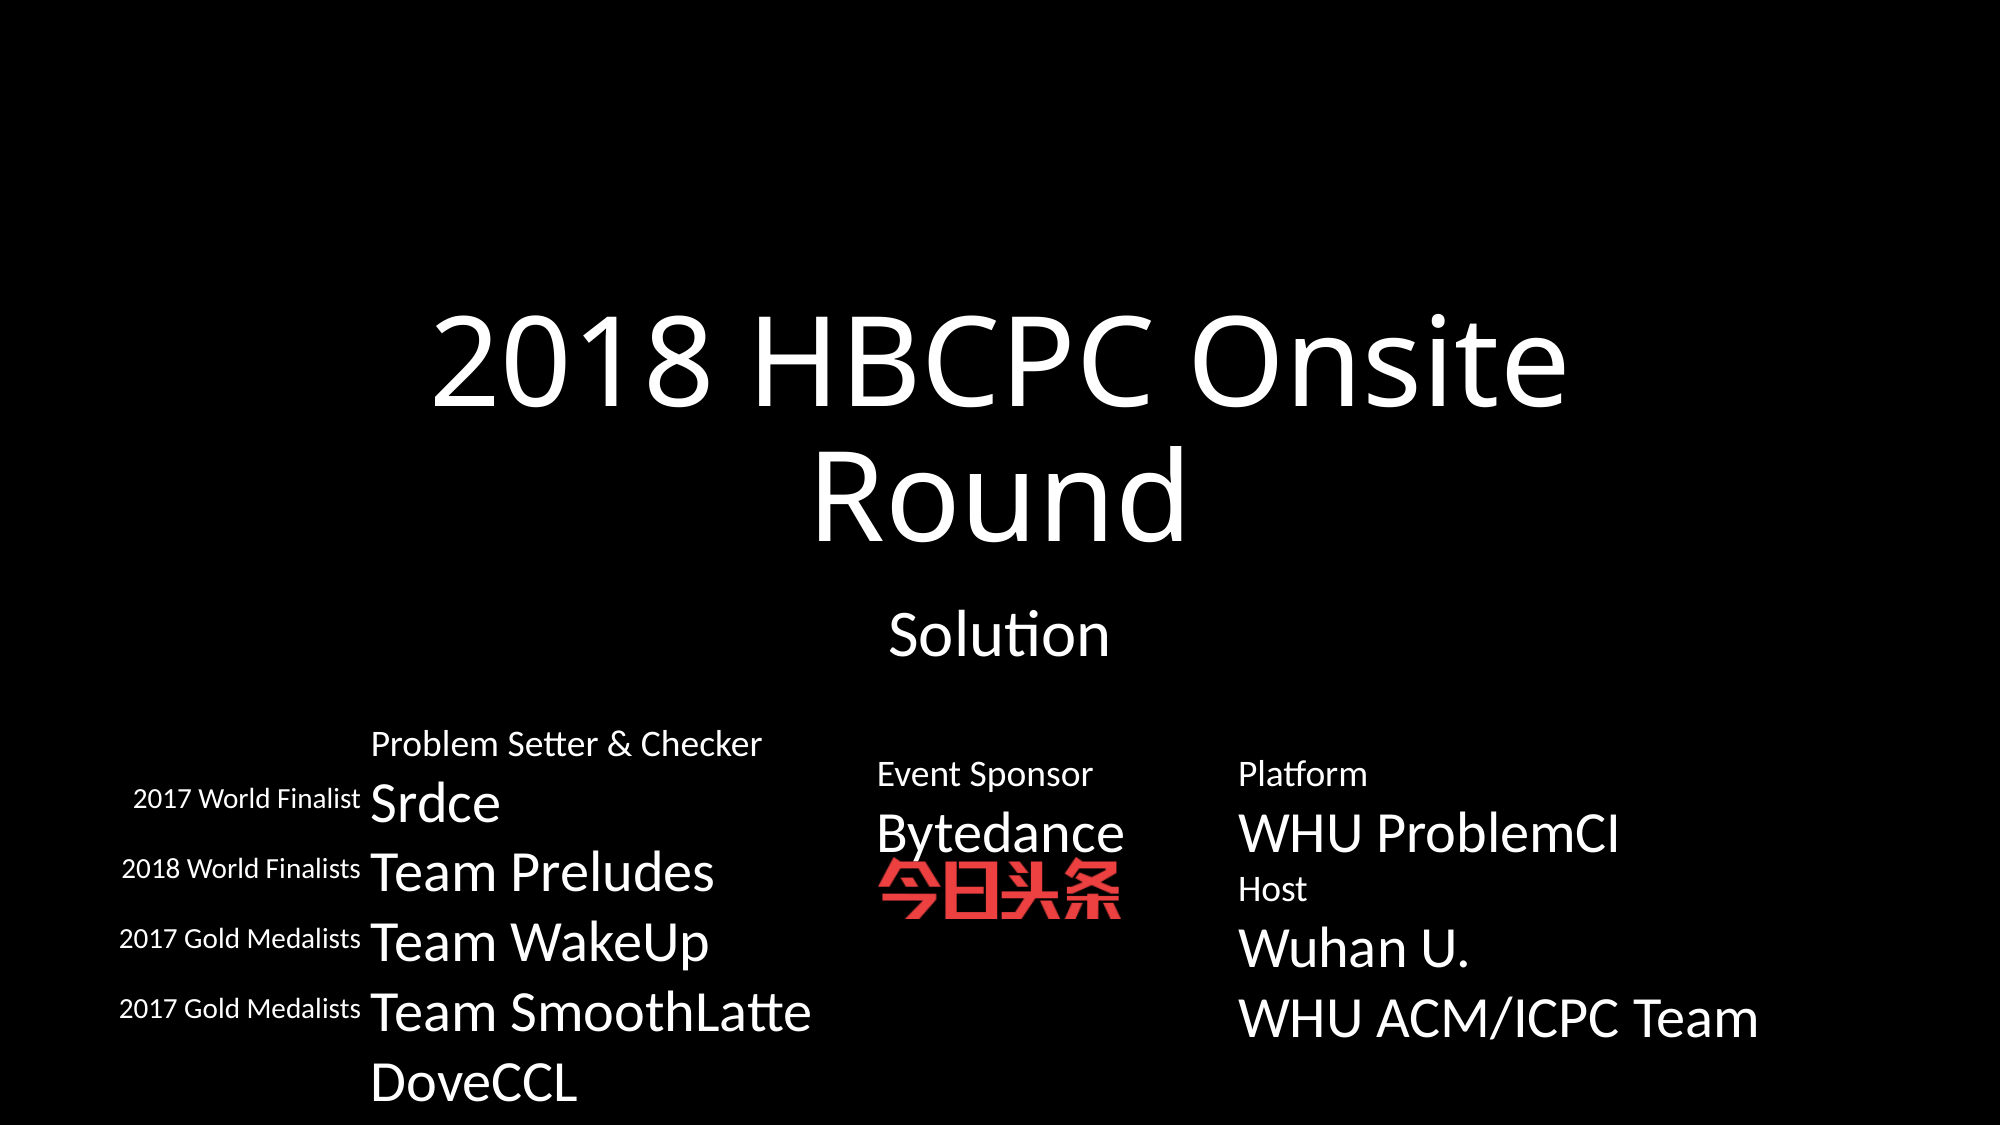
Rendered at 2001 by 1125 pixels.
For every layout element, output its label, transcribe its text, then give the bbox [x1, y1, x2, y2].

text_box Event Sponsor Bytedance [862, 741, 1151, 872]
picture [878, 857, 1121, 919]
title 2018 HBCPC Onsite Round [249, 184, 1750, 576]
text_box 2017 World Finalist 2018 World Finalists 2017 Gold Medalists 2017 Gold Medalists [39, 772, 376, 1067]
text_box Problem Setter & Checker Srdce Team Preludes Team WakeUp Team SmoothLatte DoveCCL [355, 711, 833, 1121]
text_box Platform WHU ProblemCI Host Wuhan U. WHU ACM/ICPC Team [1223, 741, 1803, 1057]
subtitle Solution [249, 590, 1750, 863]
